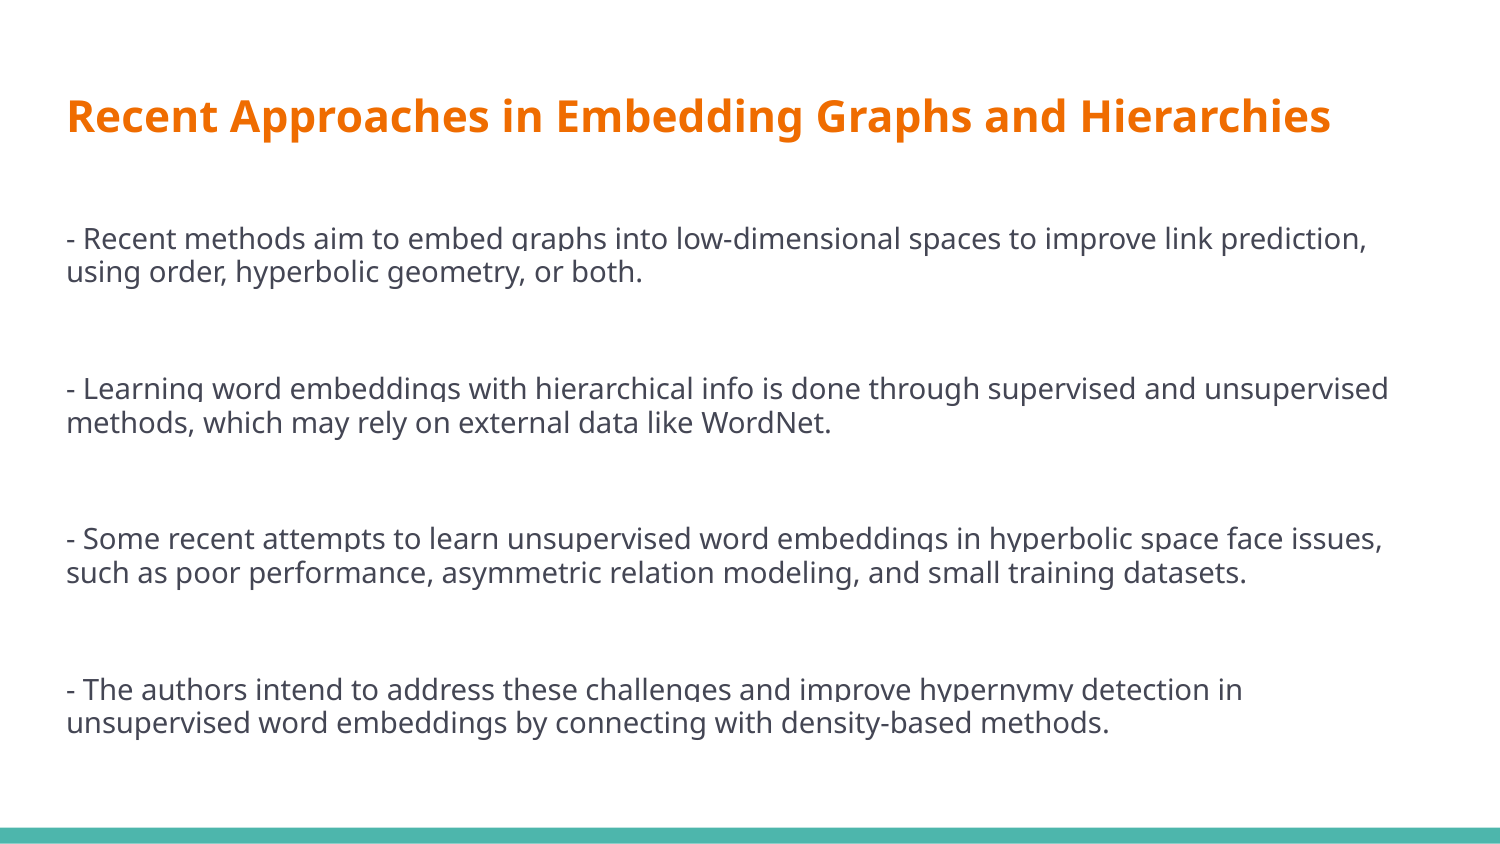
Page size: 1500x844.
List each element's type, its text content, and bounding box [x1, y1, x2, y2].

list - Recent methods aim to embed graphs into low-dimensional spaces to improve link prediction, using order, hyperbolic geometry, or both. - Learning word embeddings with hierarchical info is done through supervised and unsupervised methods, which may rely on external data like WordNet. - Some recent attempts to learn unsupervised word embeddings in hyperbolic space face issues, such as poor performance, asymmetric relation modeling, and small training datasets. - The authors intend to address these challenges and improve hypernymy detection in unsupervised word embeddings by connecting with density-based methods. [51, 207, 1449, 750]
title Recent Approaches in Embedding Graphs and Hierarchies [51, 72, 1449, 189]
